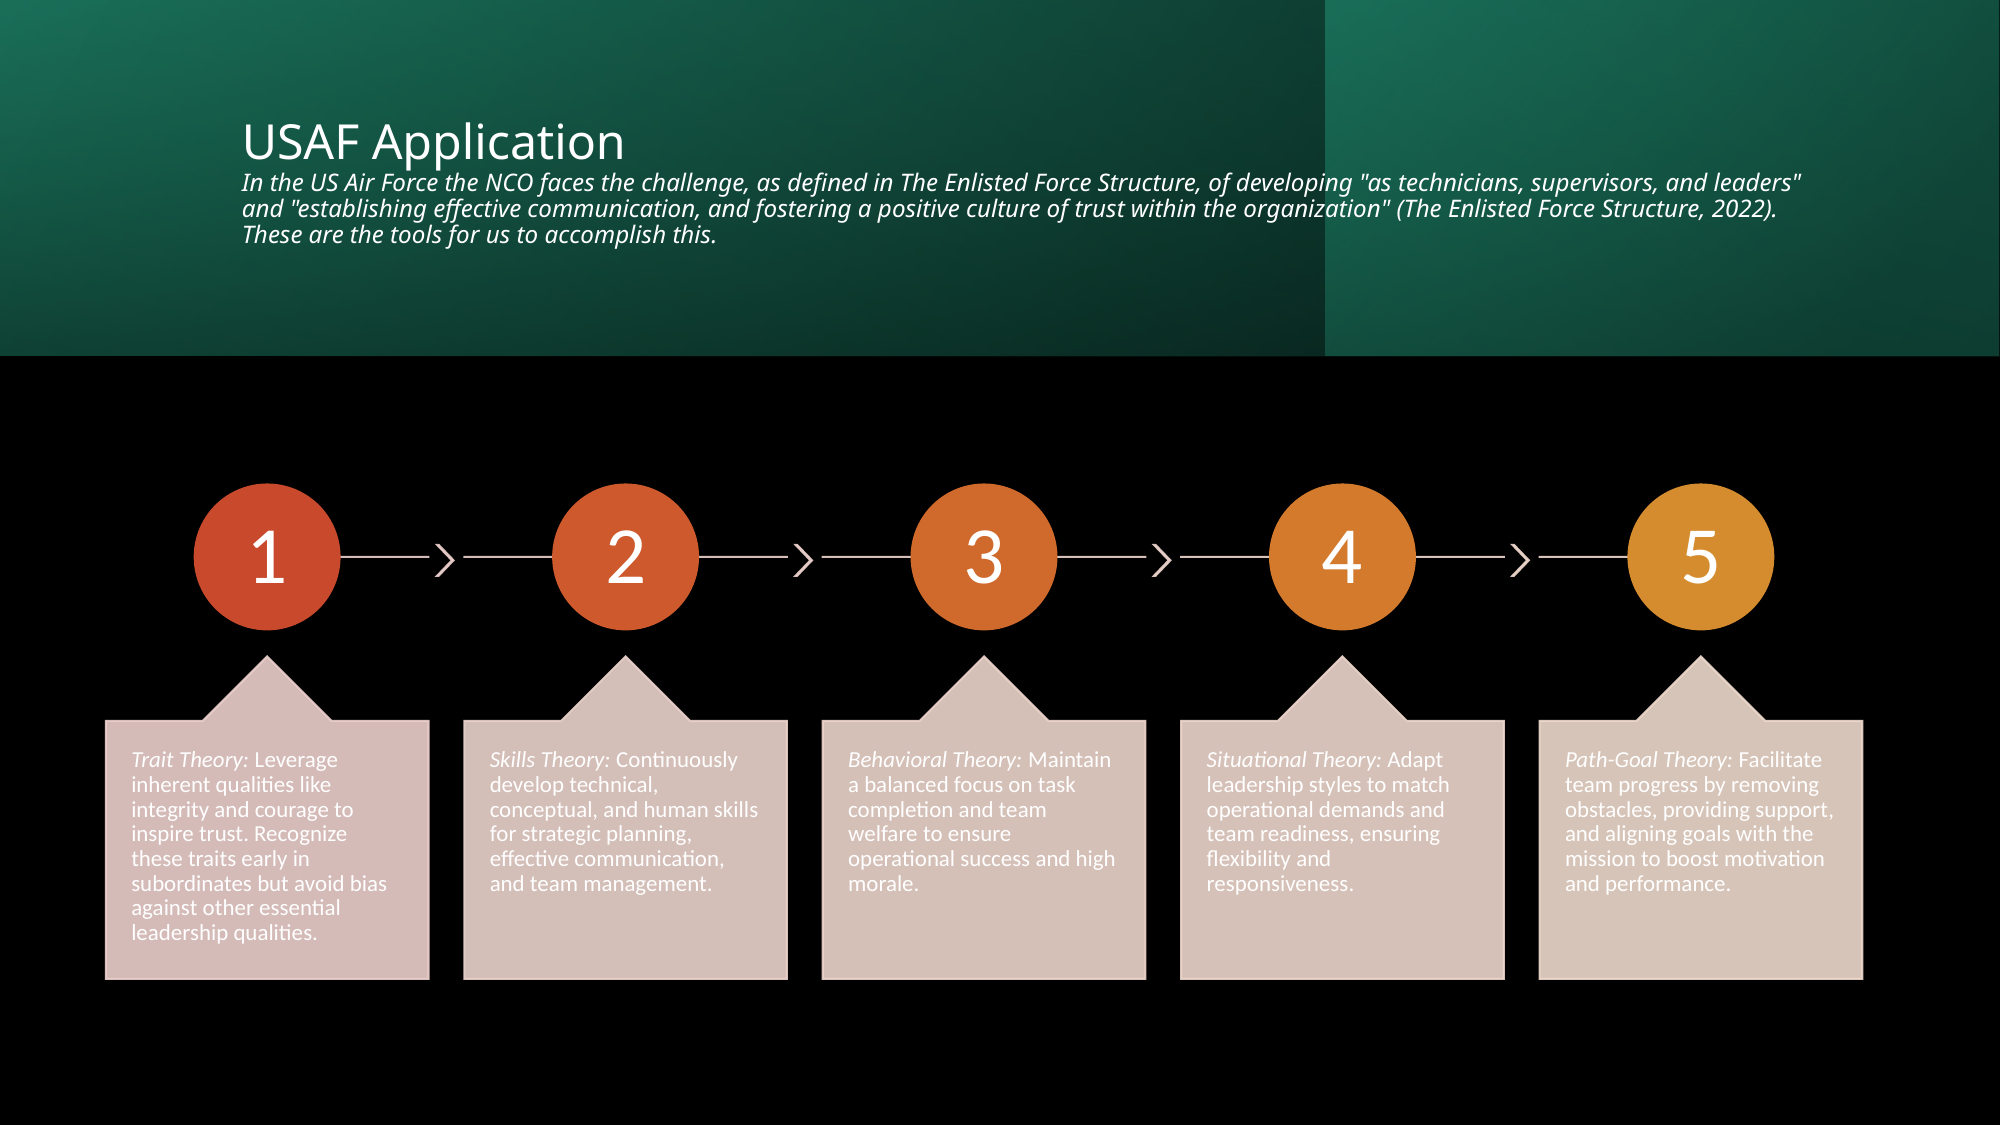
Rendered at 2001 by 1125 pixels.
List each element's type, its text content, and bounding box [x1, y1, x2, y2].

text_box [0, 357, 2000, 1125]
text_box [0, 0, 2000, 357]
title USAF Application In the US Air Force the NCO faces the challenge, as defined in The Enlisted Force Structure, of developing "as technicians, supervisors, and leaders" and "establishing effective communication, and fostering a positive culture of trust within the organization" (The Enlisted Force Structure, 2022). These are the tools for us to accomplish this. [226, 57, 1822, 316]
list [105, 429, 1899, 1035]
